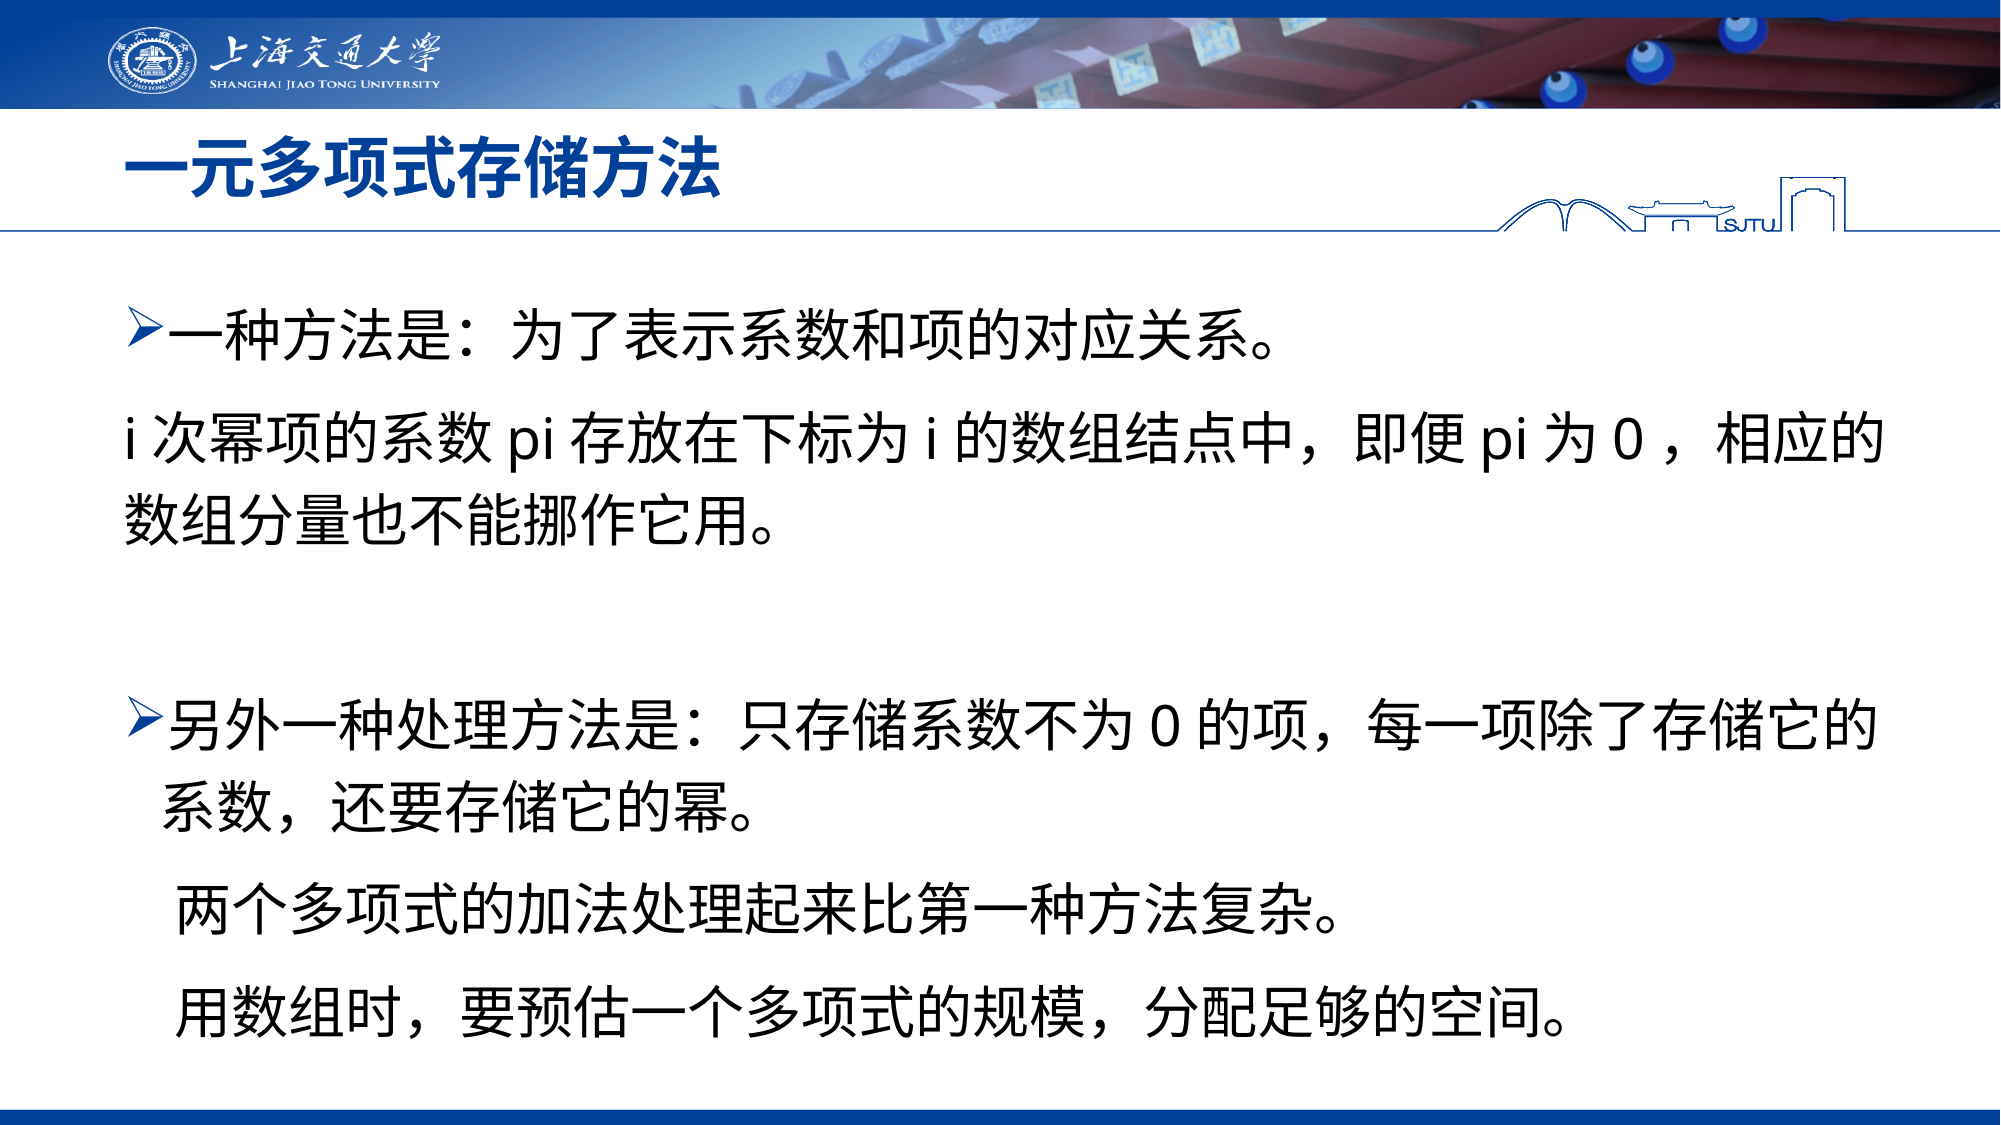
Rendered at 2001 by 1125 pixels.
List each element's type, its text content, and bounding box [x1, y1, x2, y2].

list 一种方法是：为了表示系数和项的对应关系。 i次幂项的系数pi存放在下标为i的数组结点中，即便pi为0，相应的数组分量也不能挪作它用。 另外一种处理方法是：只存储系数不为0的项，每一项除了存储它的系数，还要存储它的幂。 两个多项式的加法处理起来比第一种方法复杂。 用数组时，要预估一个多项式的规模，分配足够的空间。 [108, 278, 1940, 1057]
picture [0, 0, 2001, 109]
title 一元多项式存储方法 [108, 123, 1940, 218]
